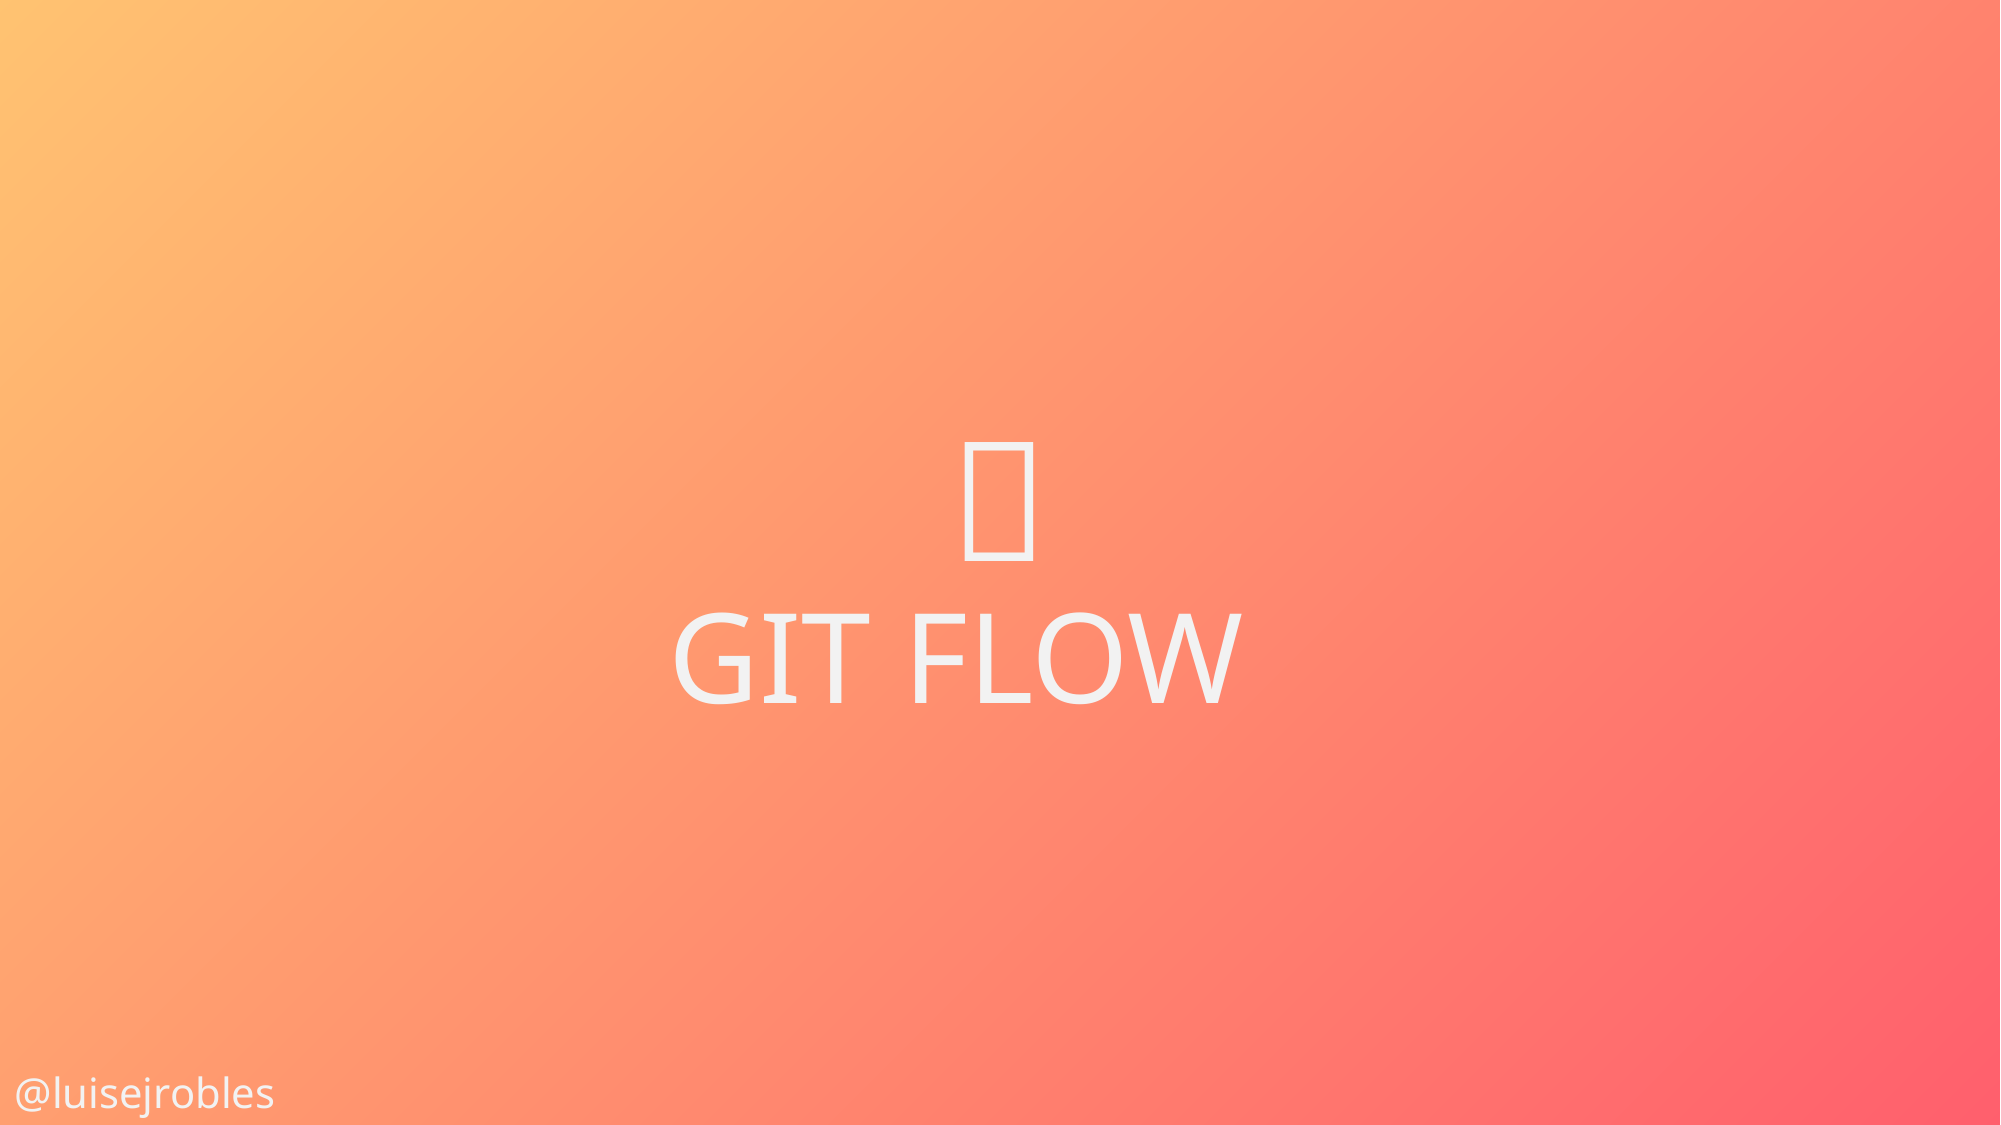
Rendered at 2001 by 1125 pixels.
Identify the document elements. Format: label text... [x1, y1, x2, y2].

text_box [653, 387, 1347, 738]
text_box @luisejrobles [0, 1059, 316, 1125]
